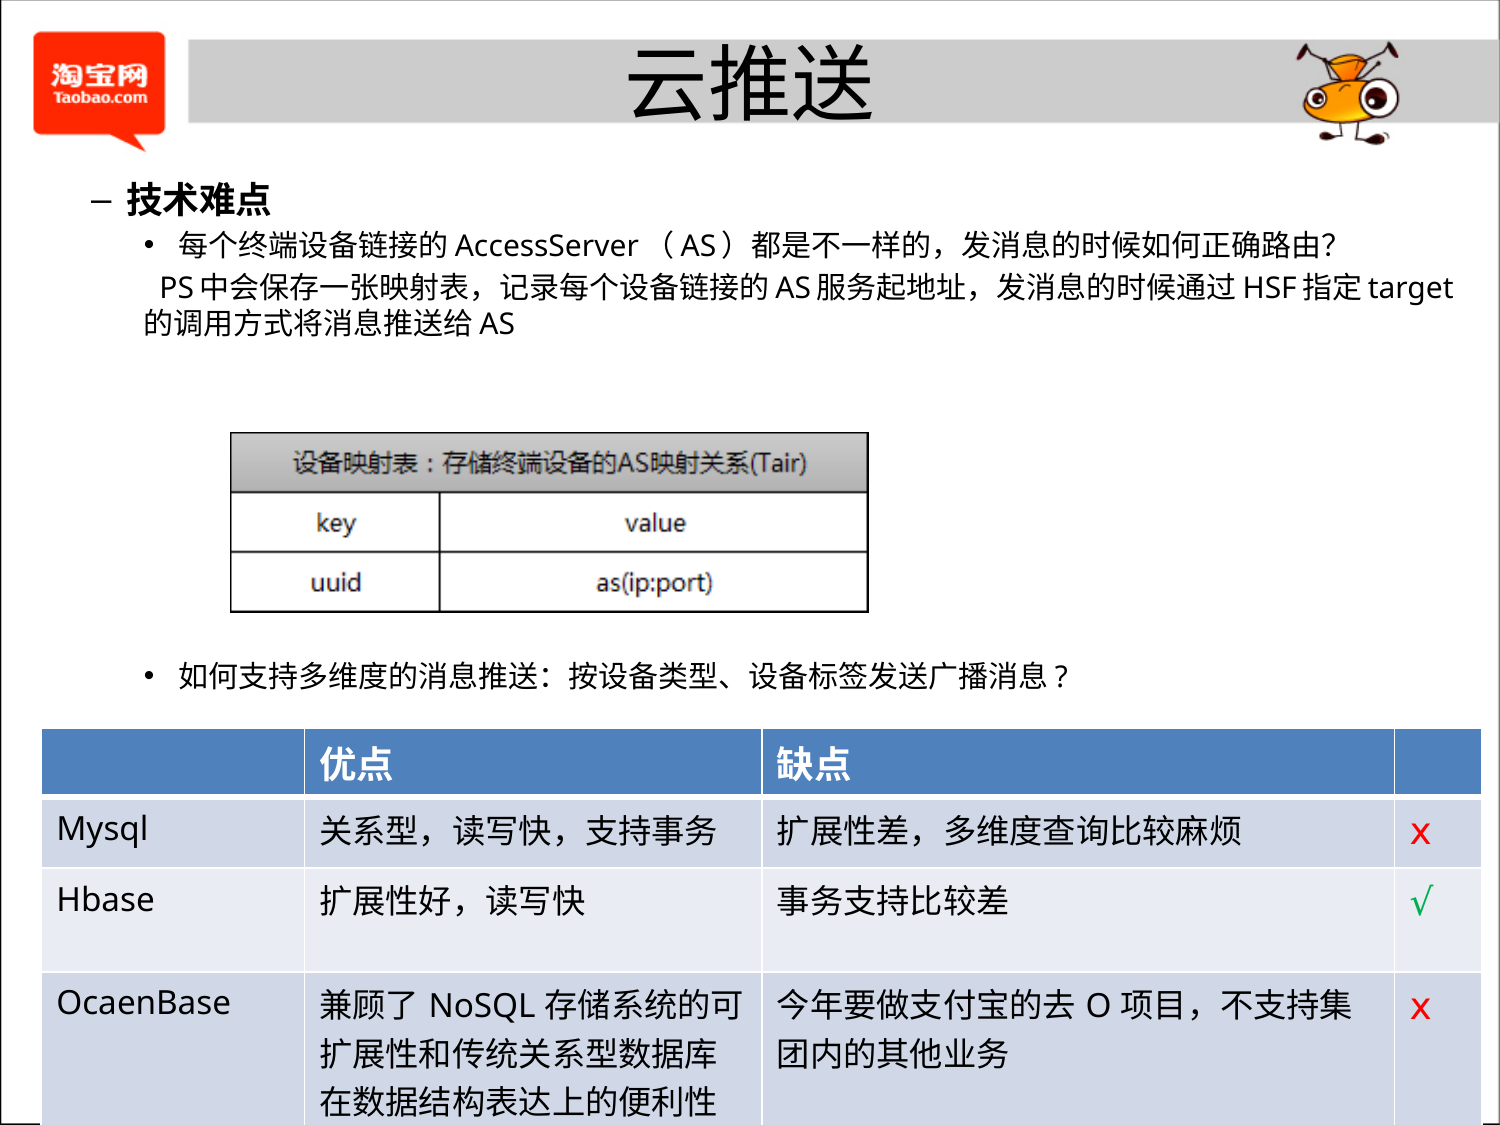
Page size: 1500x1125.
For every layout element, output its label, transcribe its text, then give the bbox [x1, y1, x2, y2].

table_header [42, 729, 304, 794]
table_cell 扩展性差，多维度查询比较麻烦 [763, 800, 1394, 867]
table_cell 关系型，读写快，支持事务 [305, 800, 761, 867]
picture [0, 0, 1500, 1125]
table_cell OcaenBase [42, 973, 304, 1125]
picture [229, 432, 869, 613]
table_cell 兼顾了NoSQL存储系统的可扩展性和传统关系型数据库在数据结构表达上的便利性 [305, 973, 761, 1125]
table_cell ⅹ [1395, 973, 1481, 1125]
table_header 缺点 [763, 729, 1394, 794]
table_cell Hbase [42, 869, 304, 971]
table_header 优点 [305, 729, 761, 794]
table_header [1395, 729, 1481, 794]
list 技术难点 每个终端设备链接的AccessServer（AS）都是不一样的，发消息的时候如何正确路由？ PS中会保存一张映射表，记录每个设备链接的AS服务起地址，发消息的时候通过HSF指定target的调用方式将消息推送给AS 如何支持多维度的消息推送：按设备类型、设备标签发送广播消息? [29, 178, 1480, 1106]
table_cell Mysql [42, 800, 304, 867]
table_cell ⅹ [1395, 800, 1481, 867]
table_cell 事务支持比较差 [763, 869, 1394, 971]
table_cell √ [1395, 869, 1481, 971]
title 云推送 [75, 0, 1425, 175]
table_cell 今年要做支付宝的去O项目，不支持集团内的其他业务 [763, 973, 1394, 1125]
table_cell 扩展性好，读写快 [305, 869, 761, 971]
